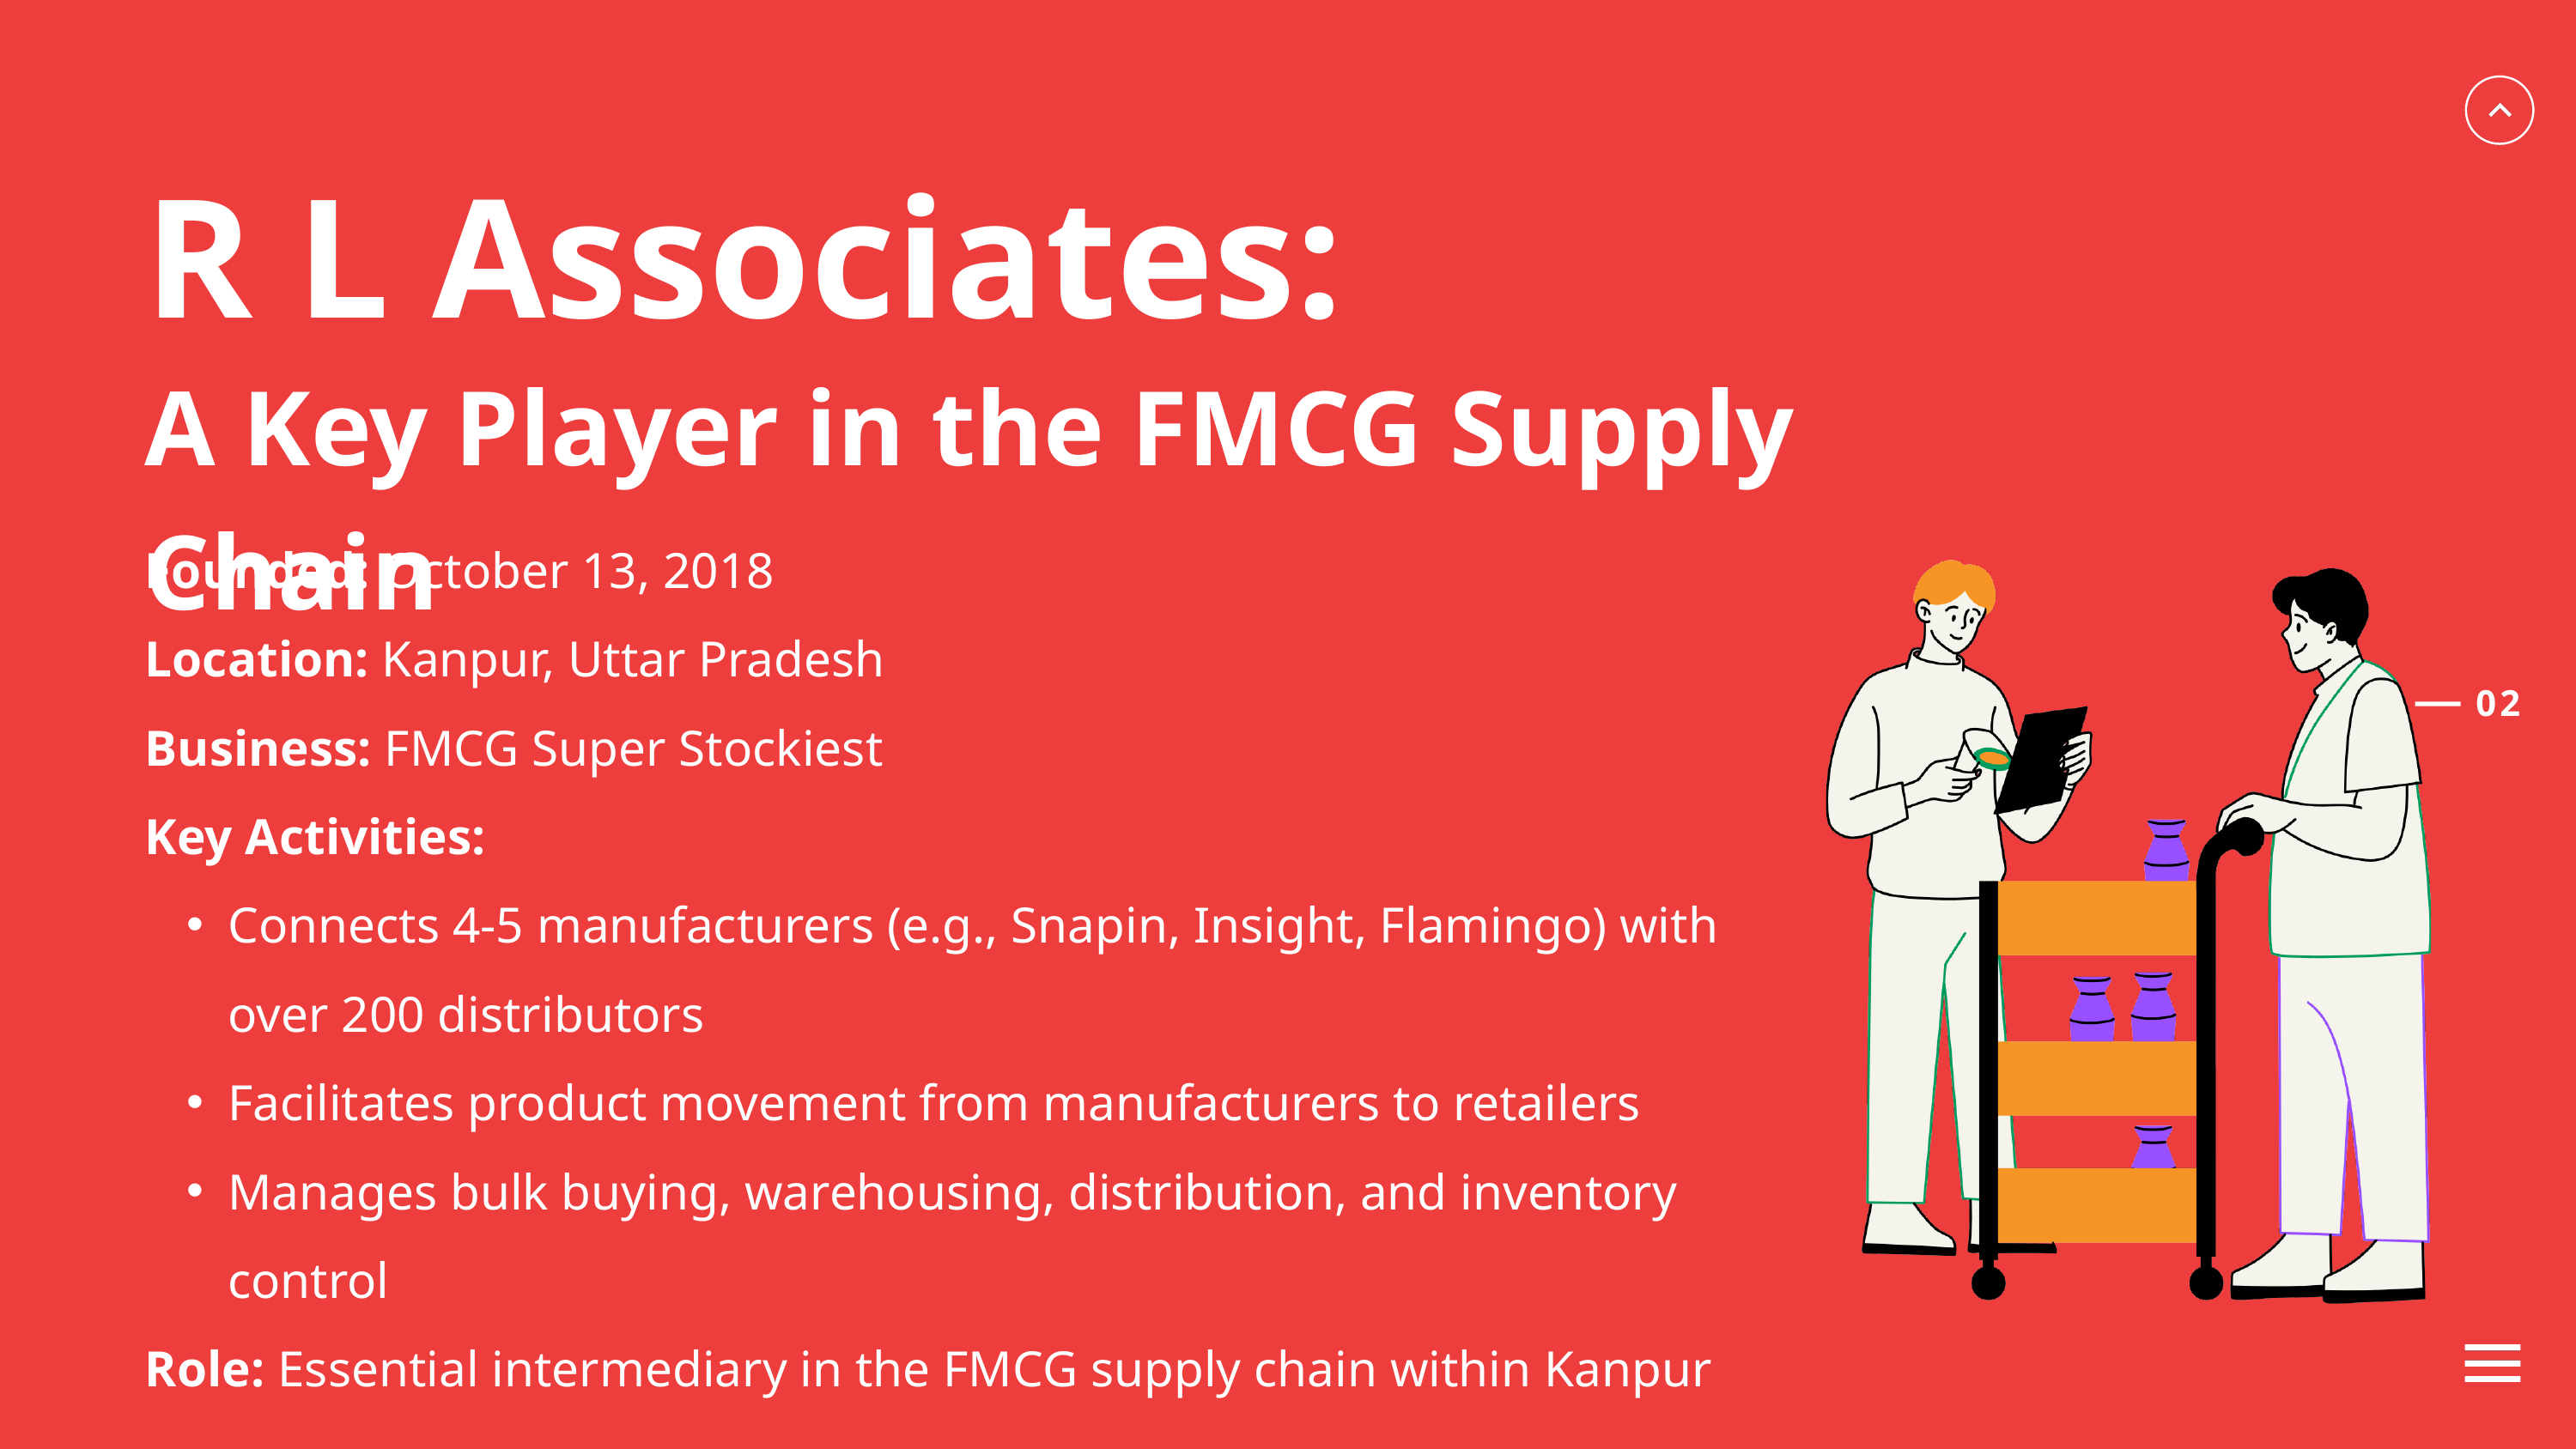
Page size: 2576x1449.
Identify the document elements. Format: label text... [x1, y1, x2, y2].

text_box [2464, 75, 2535, 145]
text_box Founded: October 13, 2018 Location: Kanpur, Uttar Pradesh Business: FMCG Super Stockiest Key Activities: Connects 4-5 manufacturers (e.g., Snapin, Insight, Flamingo) with over 200 distributors Facilitates product movement from manufacturers to retailers Manages bulk buying, warehousing, distribution, and inventory control Role: Essential intermediary in the FMCG supply chain within Kanpur [144, 509, 1817, 1449]
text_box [2415, 682, 2521, 724]
text_box A Key Player in the FMCG Supply Chain [144, 342, 2110, 631]
text_box [1826, 559, 2432, 1304]
text_box [2464, 1344, 2521, 1383]
text_box R L Associates: [144, 120, 1740, 342]
